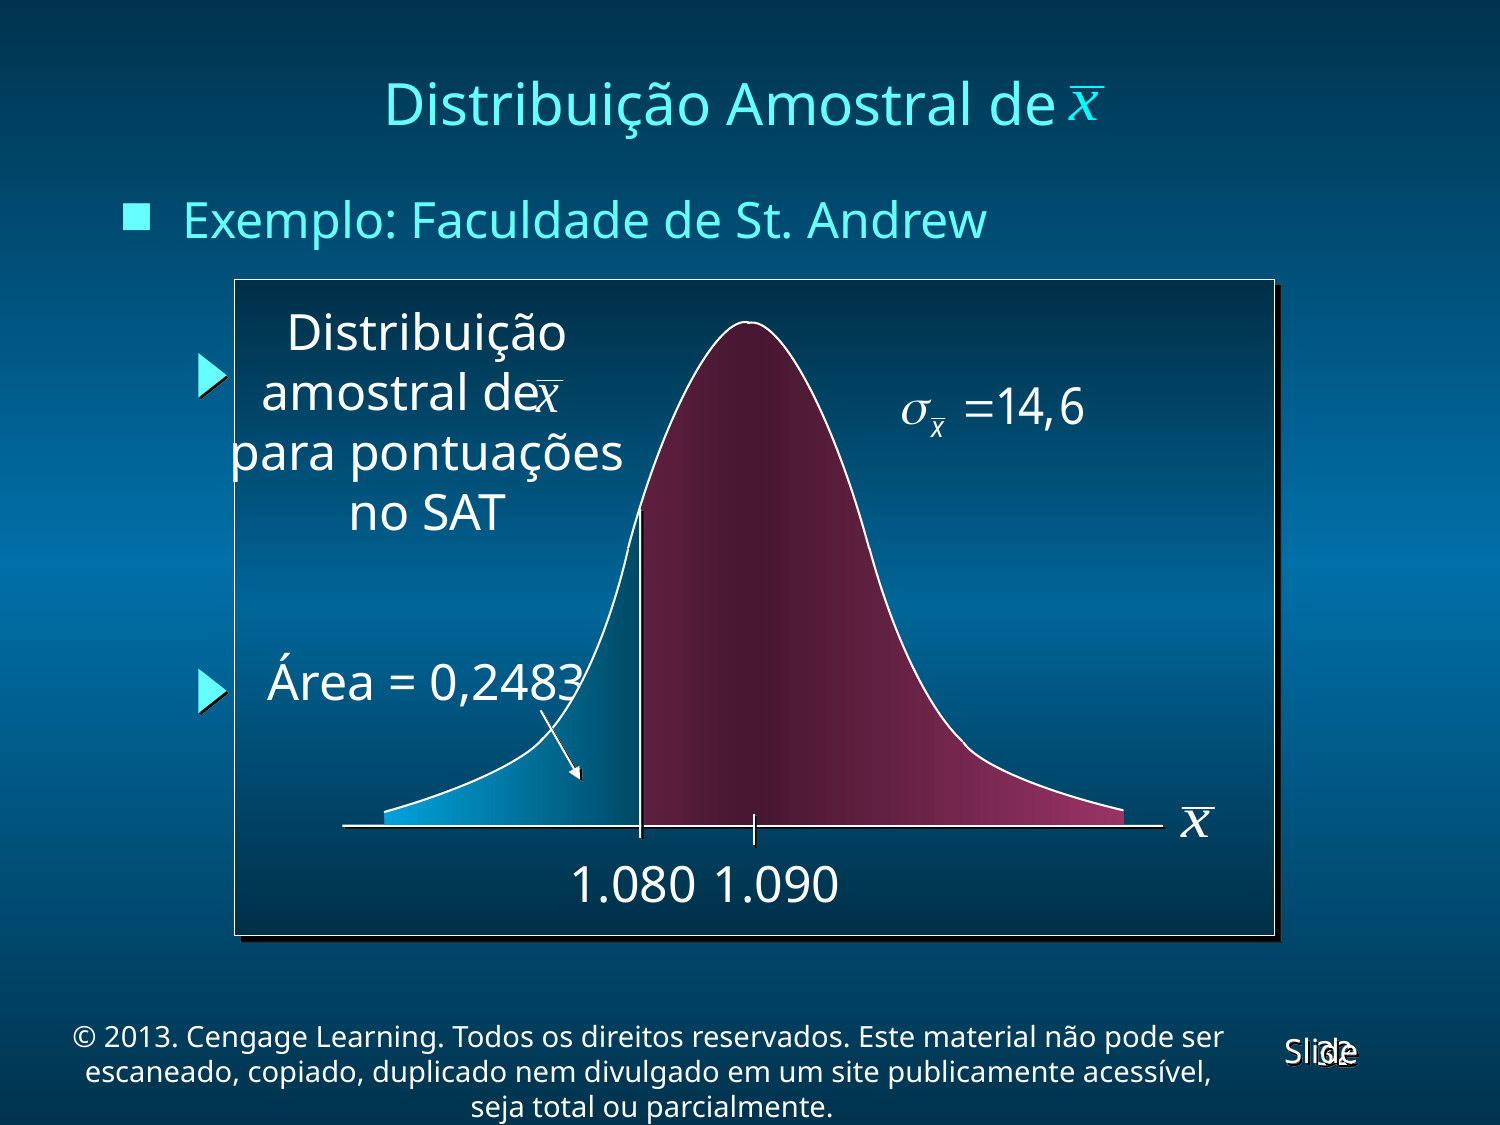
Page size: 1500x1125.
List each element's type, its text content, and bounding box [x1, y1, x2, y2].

text_box [234, 279, 1275, 936]
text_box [215, 292, 640, 551]
text_box [383, 805, 640, 826]
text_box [1176, 804, 1218, 839]
text_box 1.080 [554, 845, 698, 920]
text_box 1.090 [698, 845, 856, 920]
text_box [199, 670, 226, 711]
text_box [82, 0, 1359, 134]
text_box Área = 0,2483 [252, 643, 362, 718]
text_box Exemplo: Faculdade de St. Andrew [111, 181, 1058, 293]
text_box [894, 372, 1090, 448]
text_box [643, 805, 1125, 826]
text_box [367, 310, 1149, 796]
text_box [199, 355, 210, 396]
